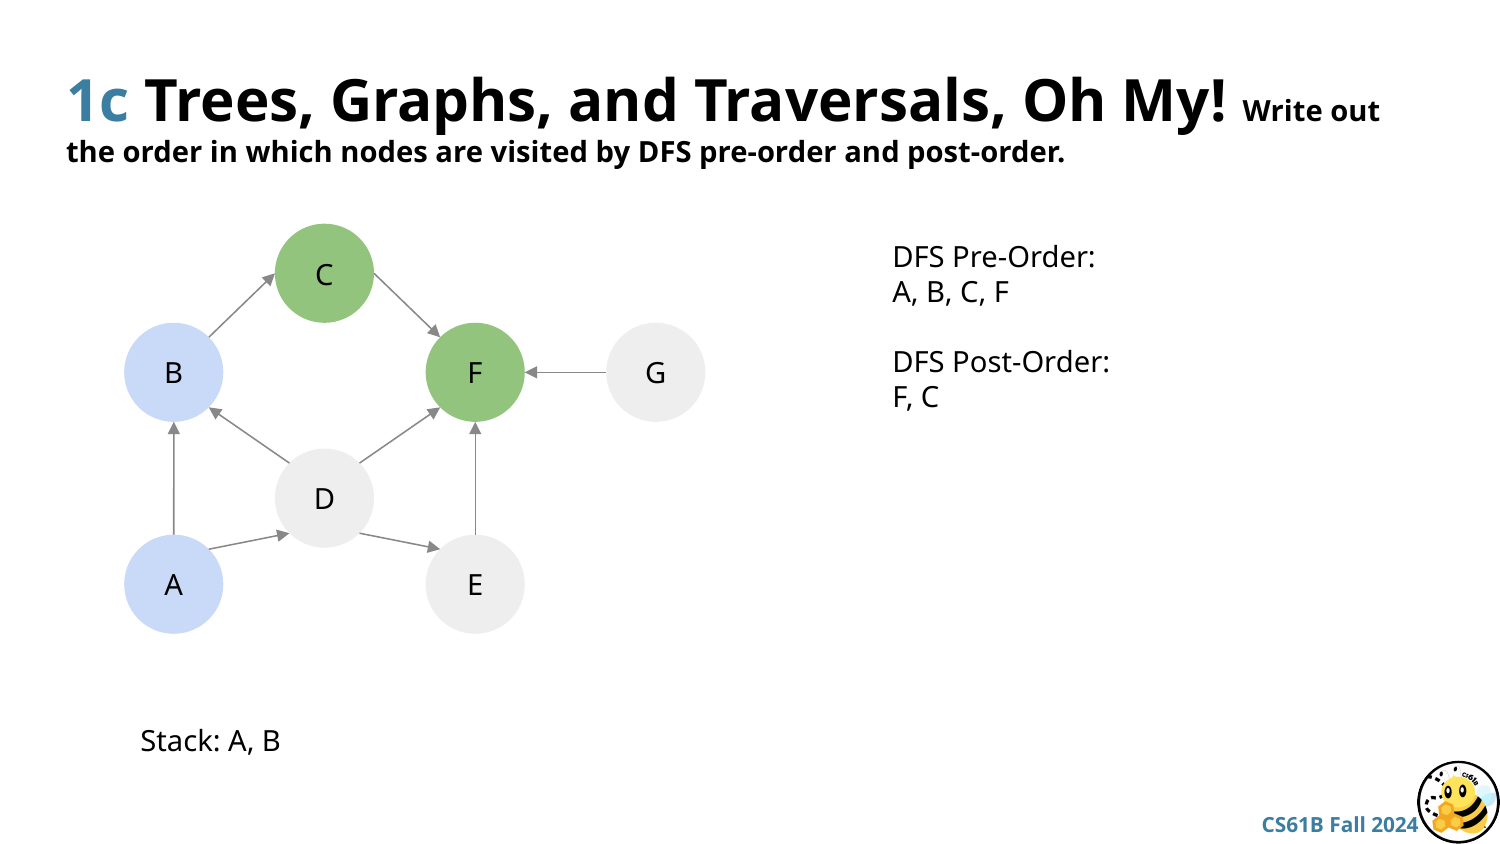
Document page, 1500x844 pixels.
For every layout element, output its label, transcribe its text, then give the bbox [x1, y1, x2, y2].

text_box G [606, 322, 706, 422]
text_box E [425, 534, 525, 634]
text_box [208, 407, 290, 464]
text_box D [274, 448, 374, 548]
text_box DFS Pre-Order: A, B, C, F DFS Post-Order: F, C [877, 223, 1242, 429]
text_box F [425, 322, 525, 422]
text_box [208, 272, 276, 338]
title 1c Trees, Graphs, and Traversals, Oh My! Write out the order in which nodes are visited by DFS pre-order and post-order. [51, 48, 1449, 142]
text_box B [124, 322, 224, 422]
picture [1417, 760, 1500, 844]
text_box Stack: A, B [125, 707, 1329, 808]
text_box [208, 532, 290, 550]
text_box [359, 532, 441, 550]
text_box A [124, 534, 224, 634]
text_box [373, 272, 441, 338]
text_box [359, 407, 441, 464]
text_box C [274, 223, 374, 323]
